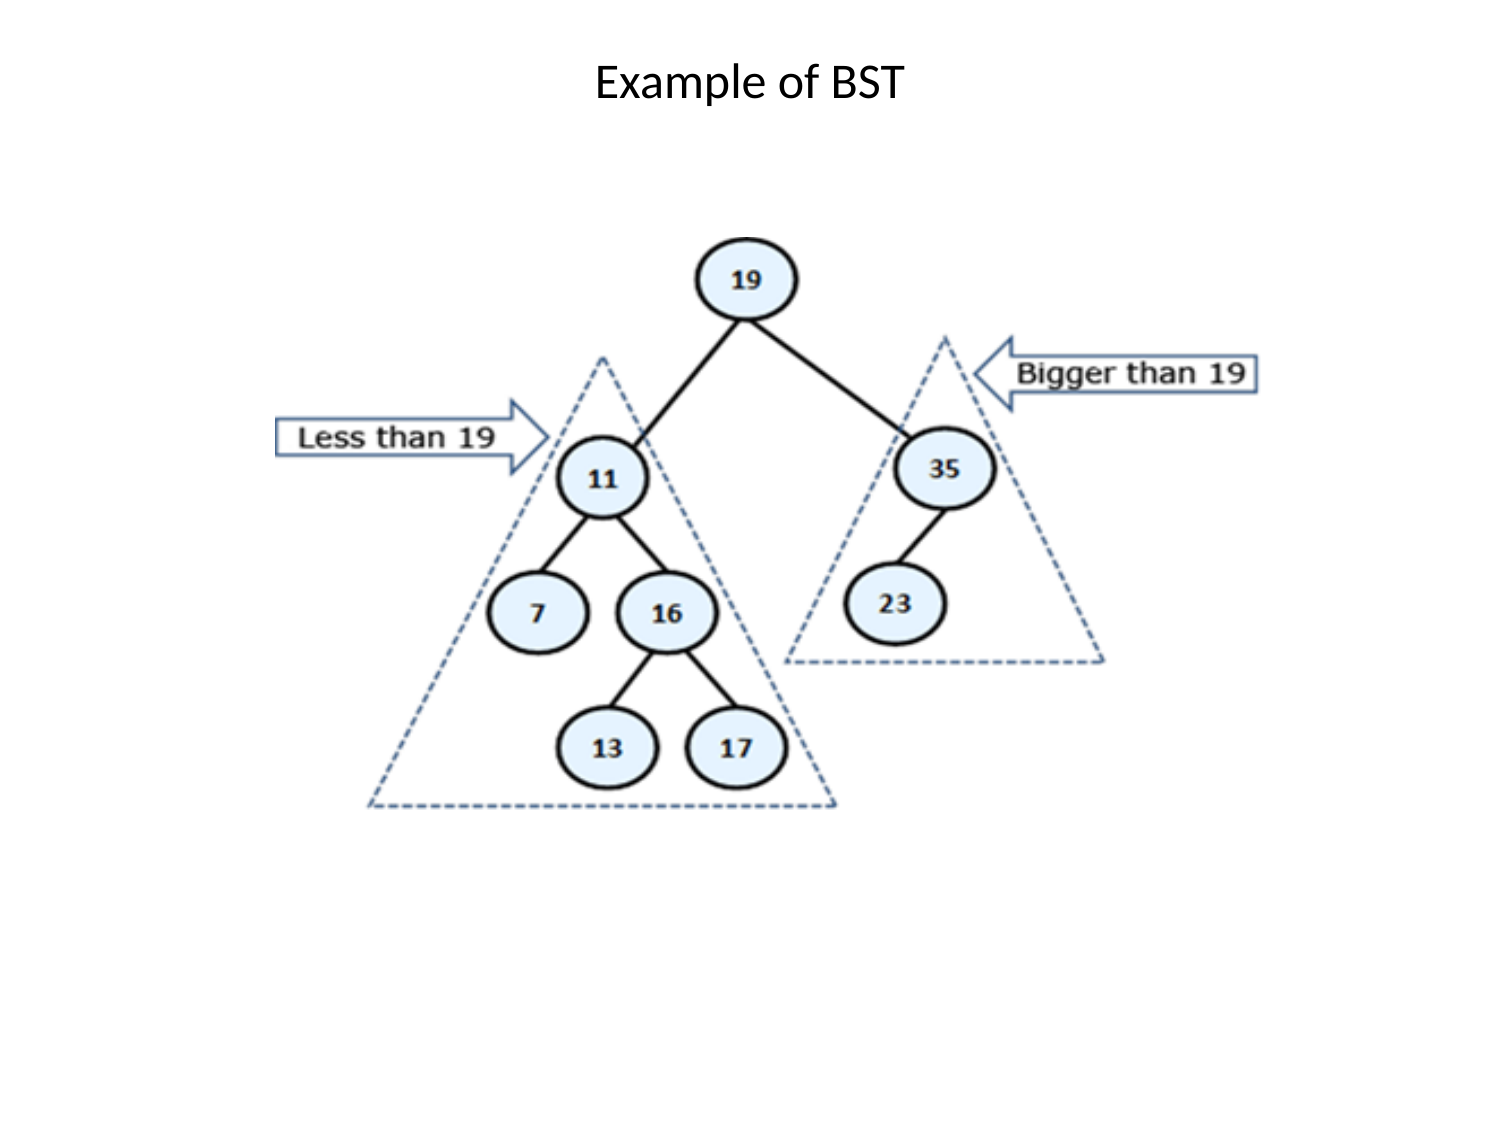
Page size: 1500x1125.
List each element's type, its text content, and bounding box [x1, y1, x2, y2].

title Example of BST [75, 45, 1425, 113]
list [274, 237, 1263, 812]
